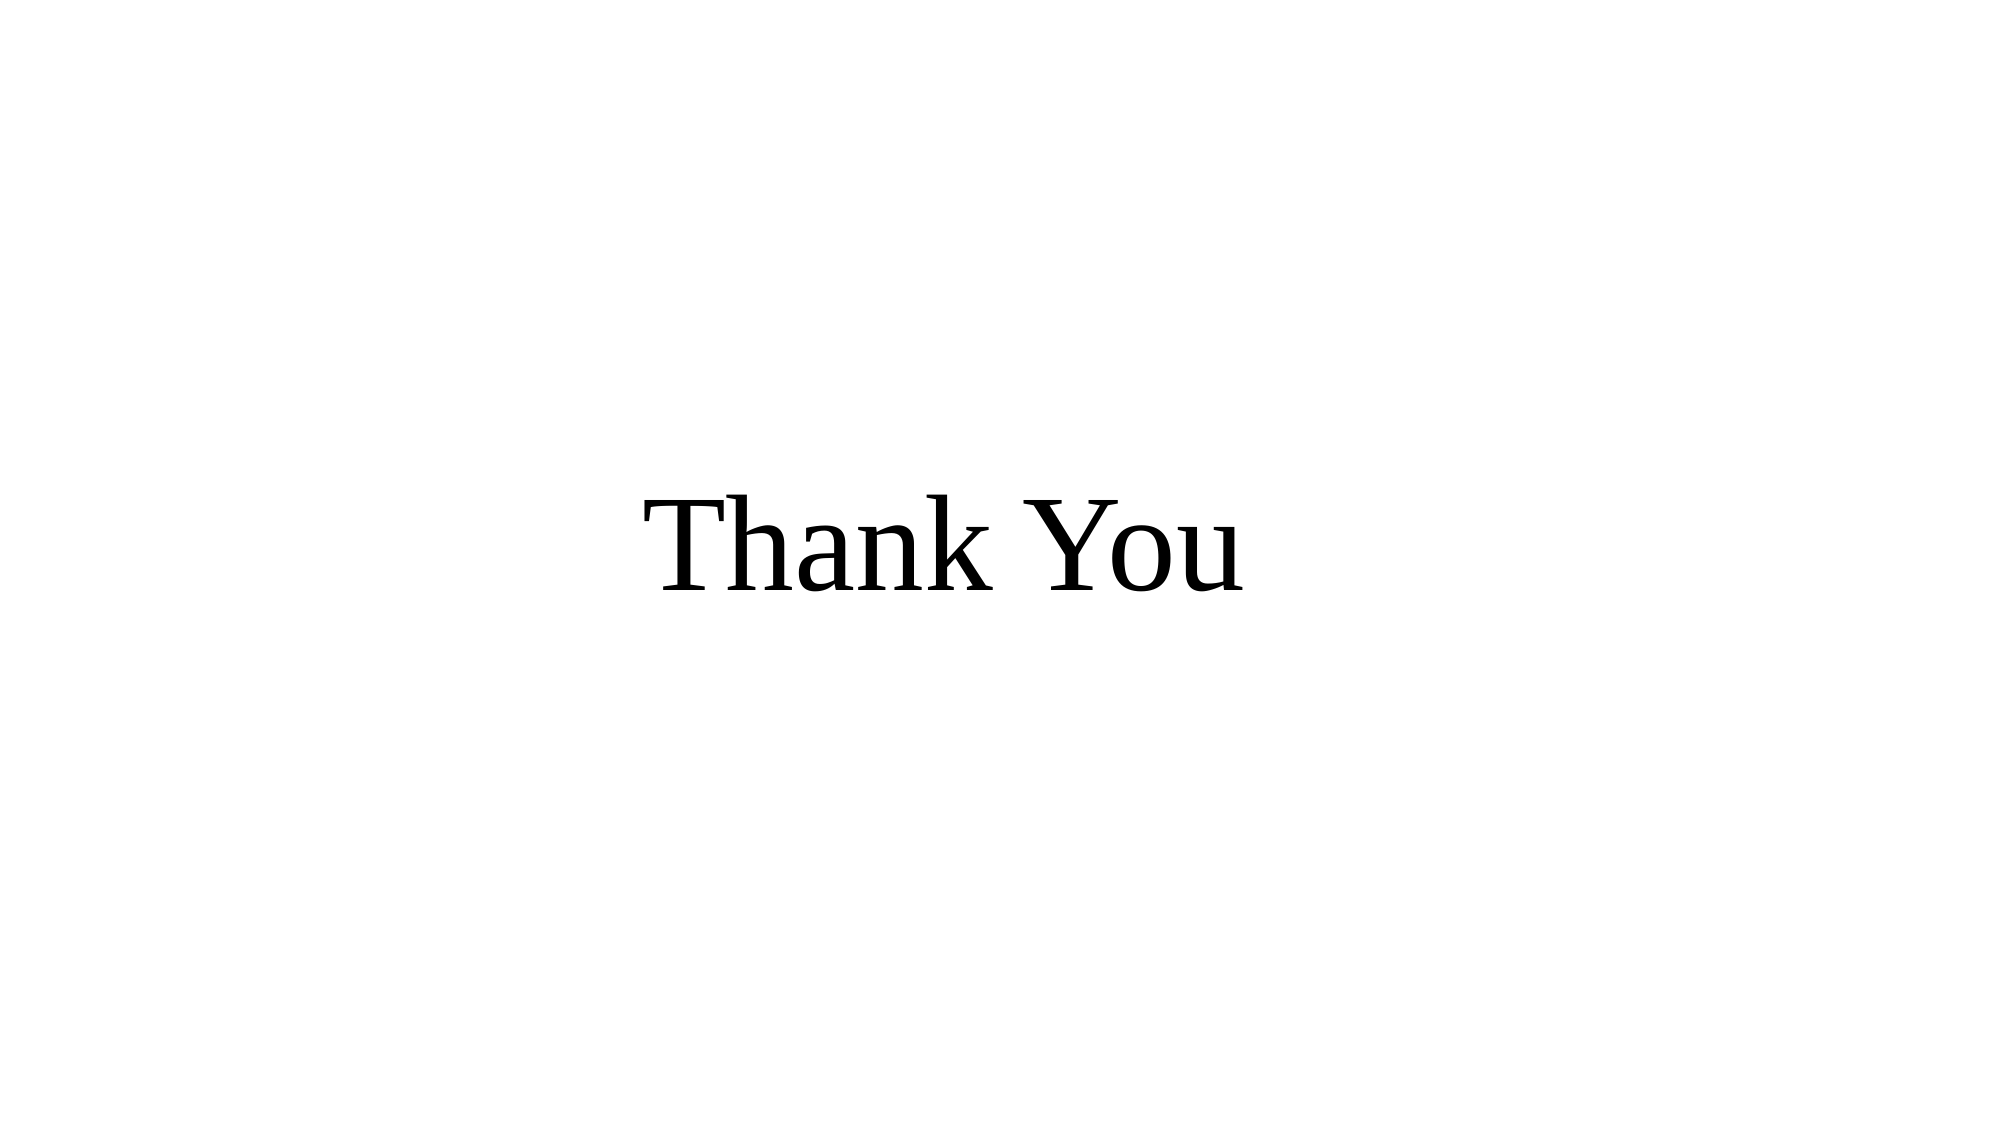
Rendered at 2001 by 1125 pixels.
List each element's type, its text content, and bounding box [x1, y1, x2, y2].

list Thank You [319, 213, 1613, 928]
